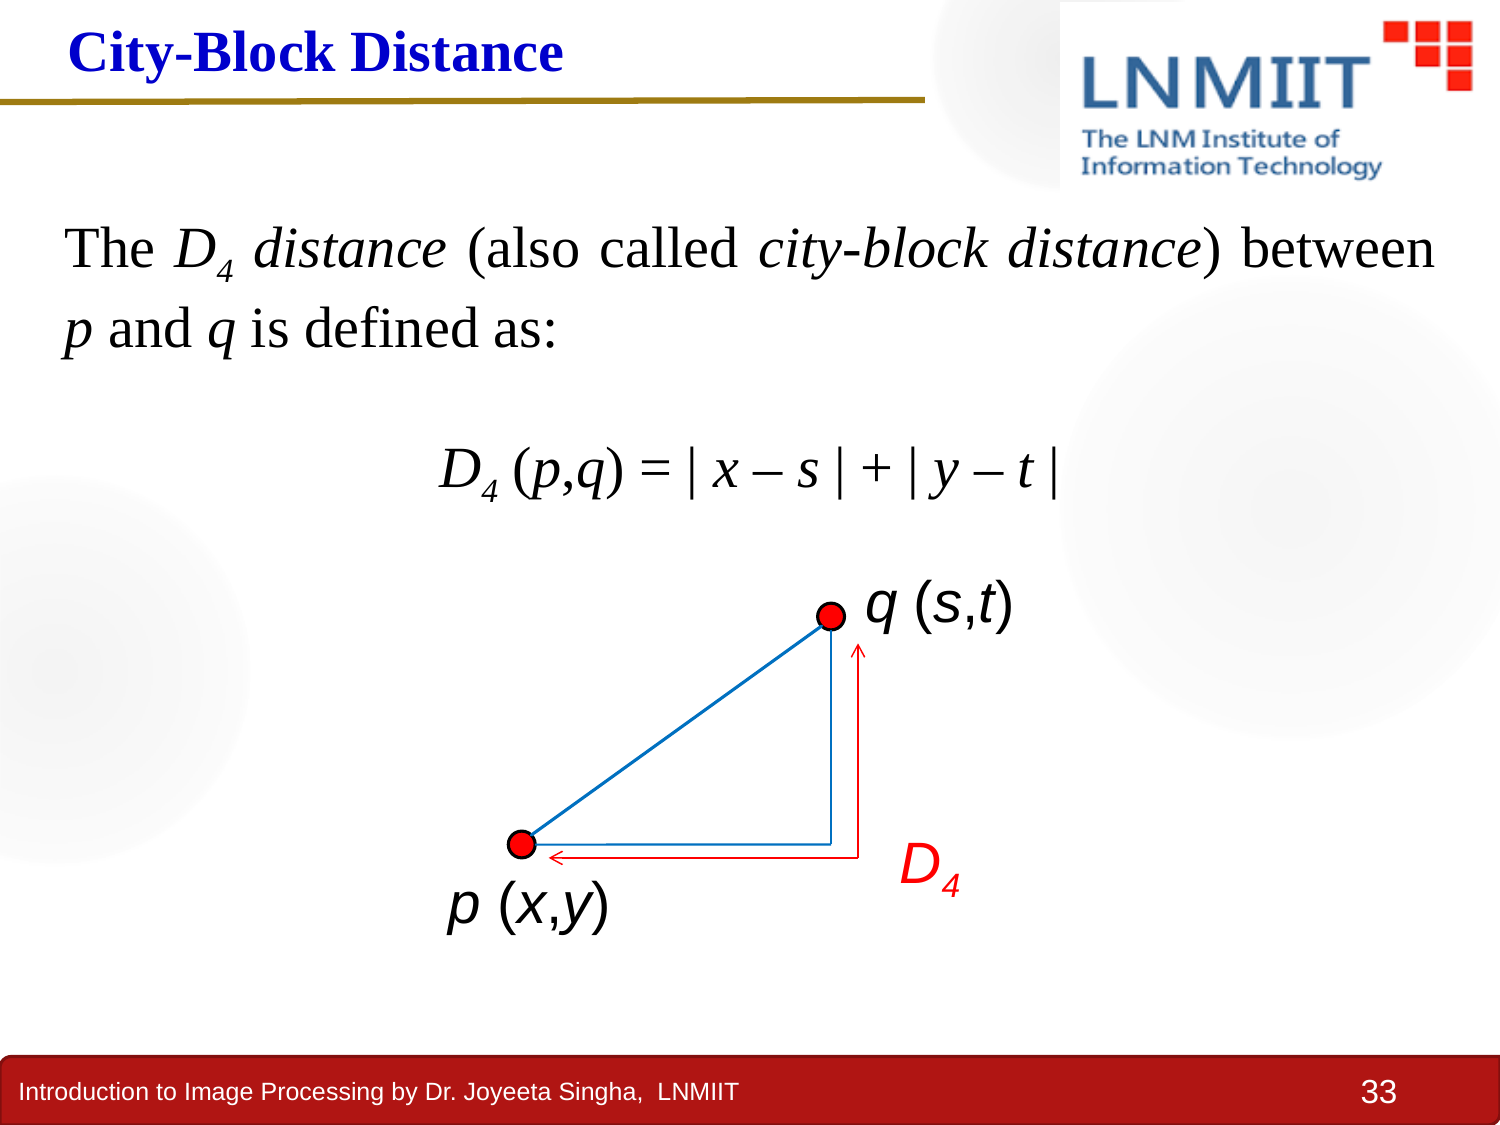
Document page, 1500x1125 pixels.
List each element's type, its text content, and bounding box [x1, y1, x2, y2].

picture [1060, 2, 1498, 198]
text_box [434, 556, 1066, 951]
text_box City-Block Distance [52, 5, 580, 91]
text_box The D4 distance (also called city-block distance) between p and q is defined as: D4 (p,q) = | x – s | + | y – t | [50, 202, 1450, 517]
